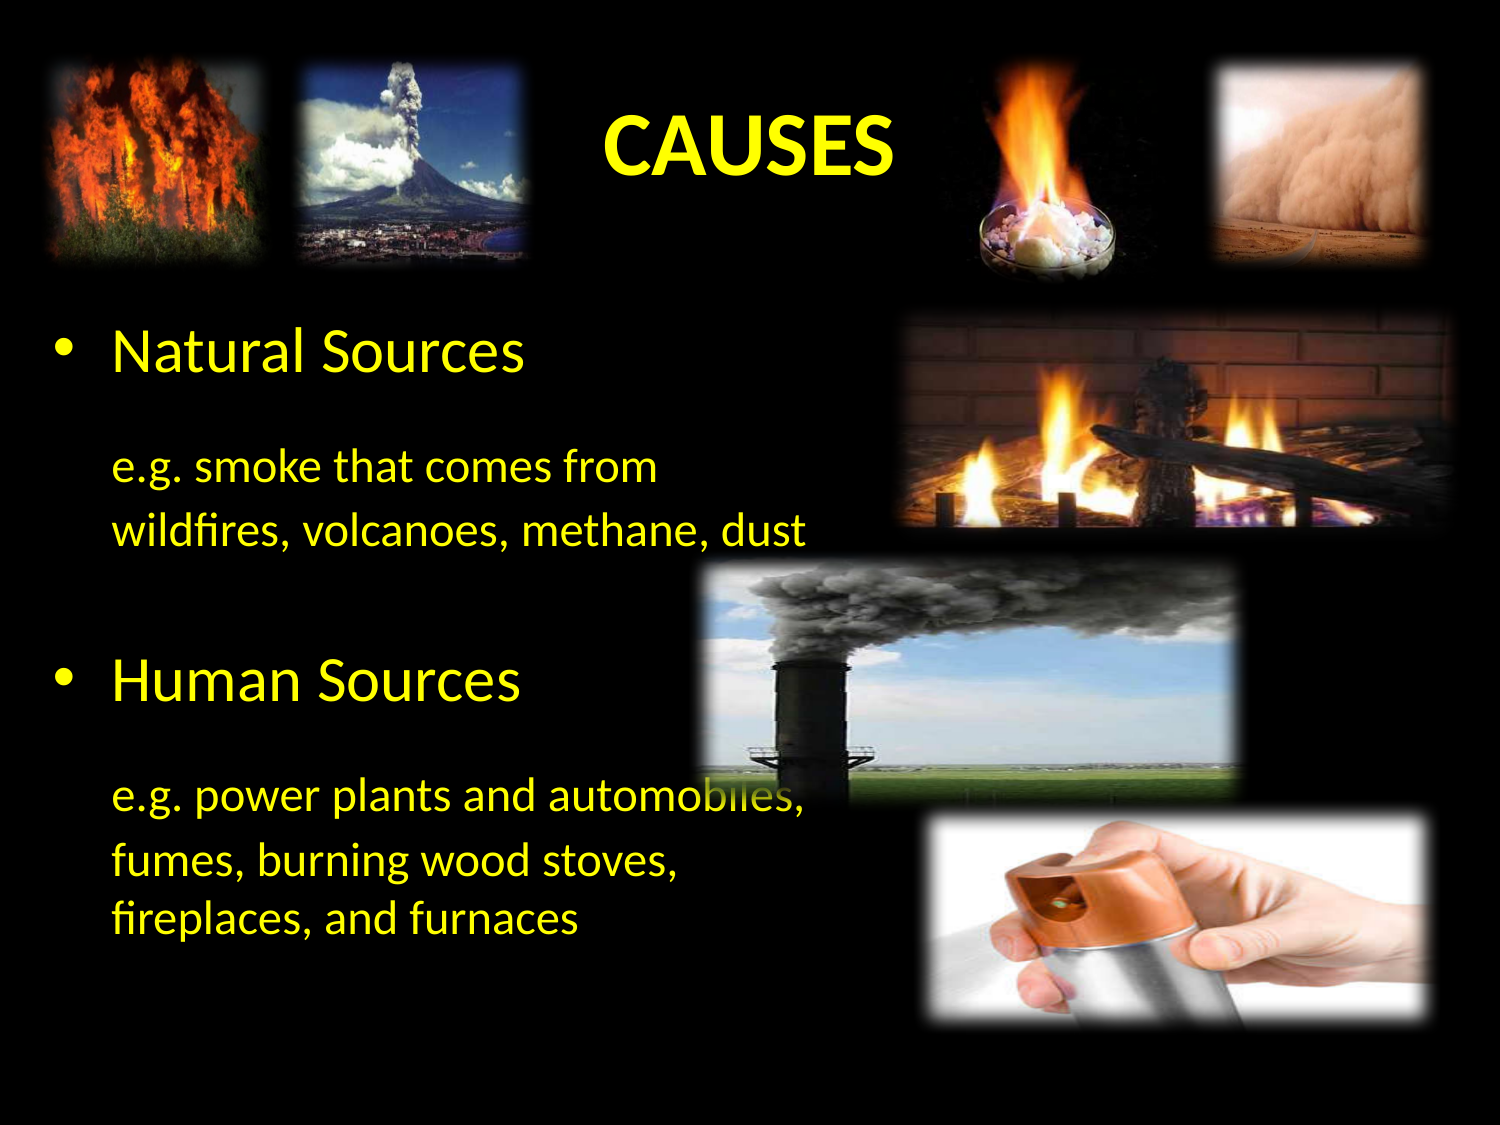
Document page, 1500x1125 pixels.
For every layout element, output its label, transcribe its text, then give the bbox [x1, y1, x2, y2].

picture [687, 299, 1463, 1036]
list Natural Sources e.g. smoke that comes from wildfires, volcanoes, methane, dust Human Sources e.g. power plants and automobiles, fumes, burning wood stoves, fireplaces, and furnaces [37, 299, 825, 975]
title CAUSES [75, 45, 1425, 233]
picture [287, 49, 538, 276]
picture [1199, 49, 1438, 276]
picture [37, 49, 276, 276]
picture [924, 49, 1176, 288]
